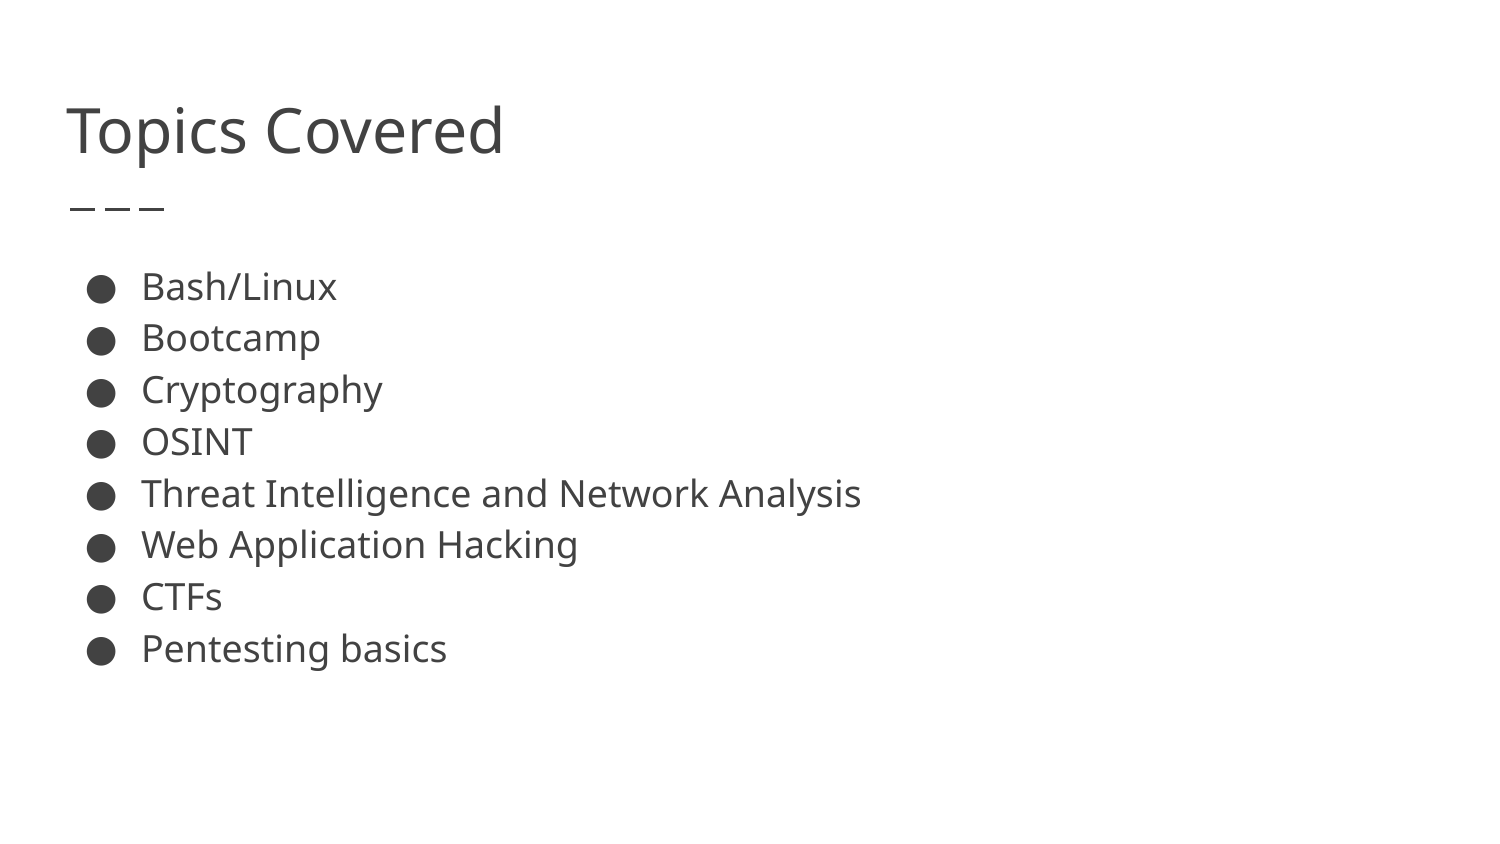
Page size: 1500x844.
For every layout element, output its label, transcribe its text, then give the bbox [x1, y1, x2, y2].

title Topics Covered [51, 61, 1449, 182]
list Bash/Linux Bootcamp Cryptography OSINT Threat Intelligence and Network Analysis Web Application Hacking CTFs Pentesting basics [51, 240, 1449, 750]
